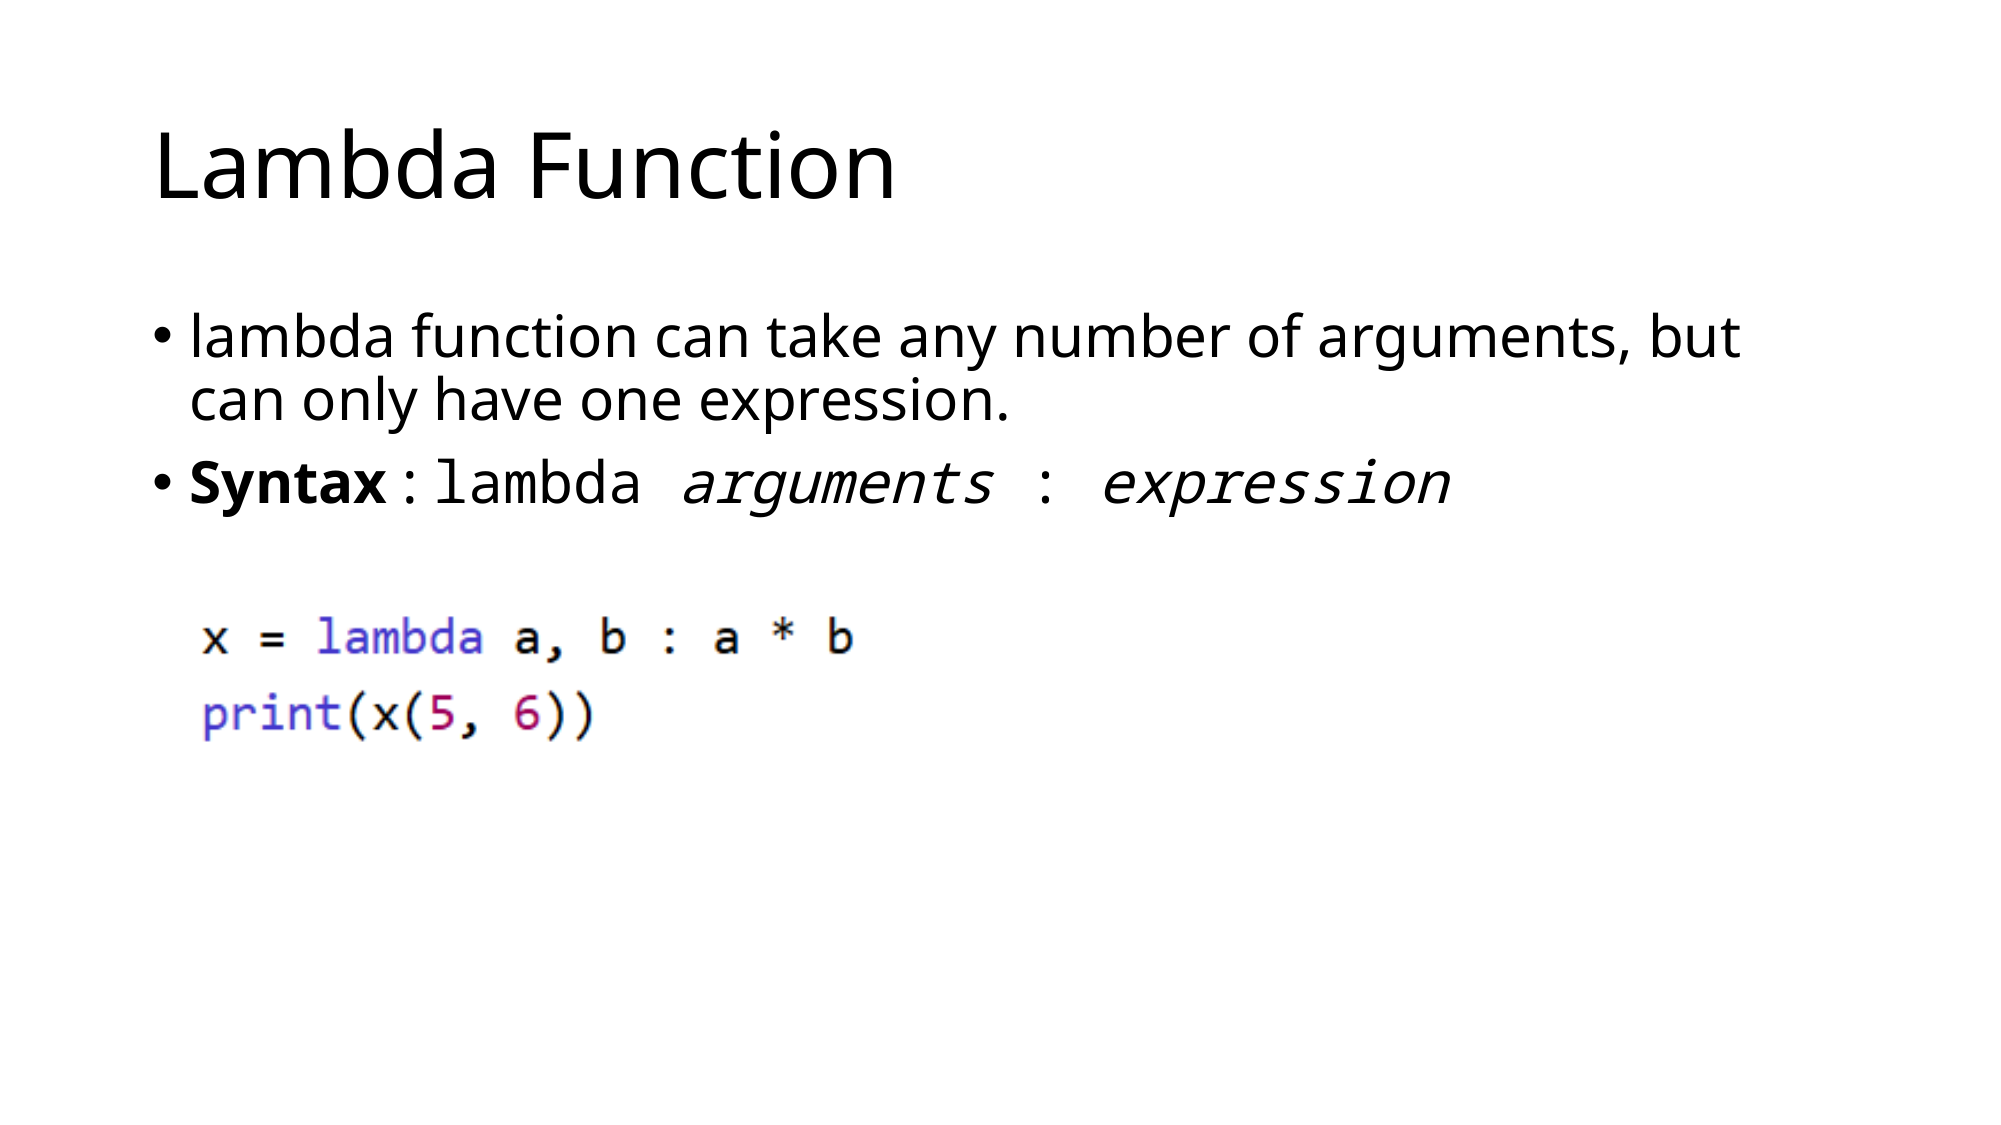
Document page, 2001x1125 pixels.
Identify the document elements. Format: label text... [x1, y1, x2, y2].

list lambda function can take any number of arguments, but can only have one expression. Syntax : lambda arguments : expression [137, 299, 1863, 1014]
title Lambda Function [137, 59, 1863, 278]
picture [183, 591, 1730, 781]
